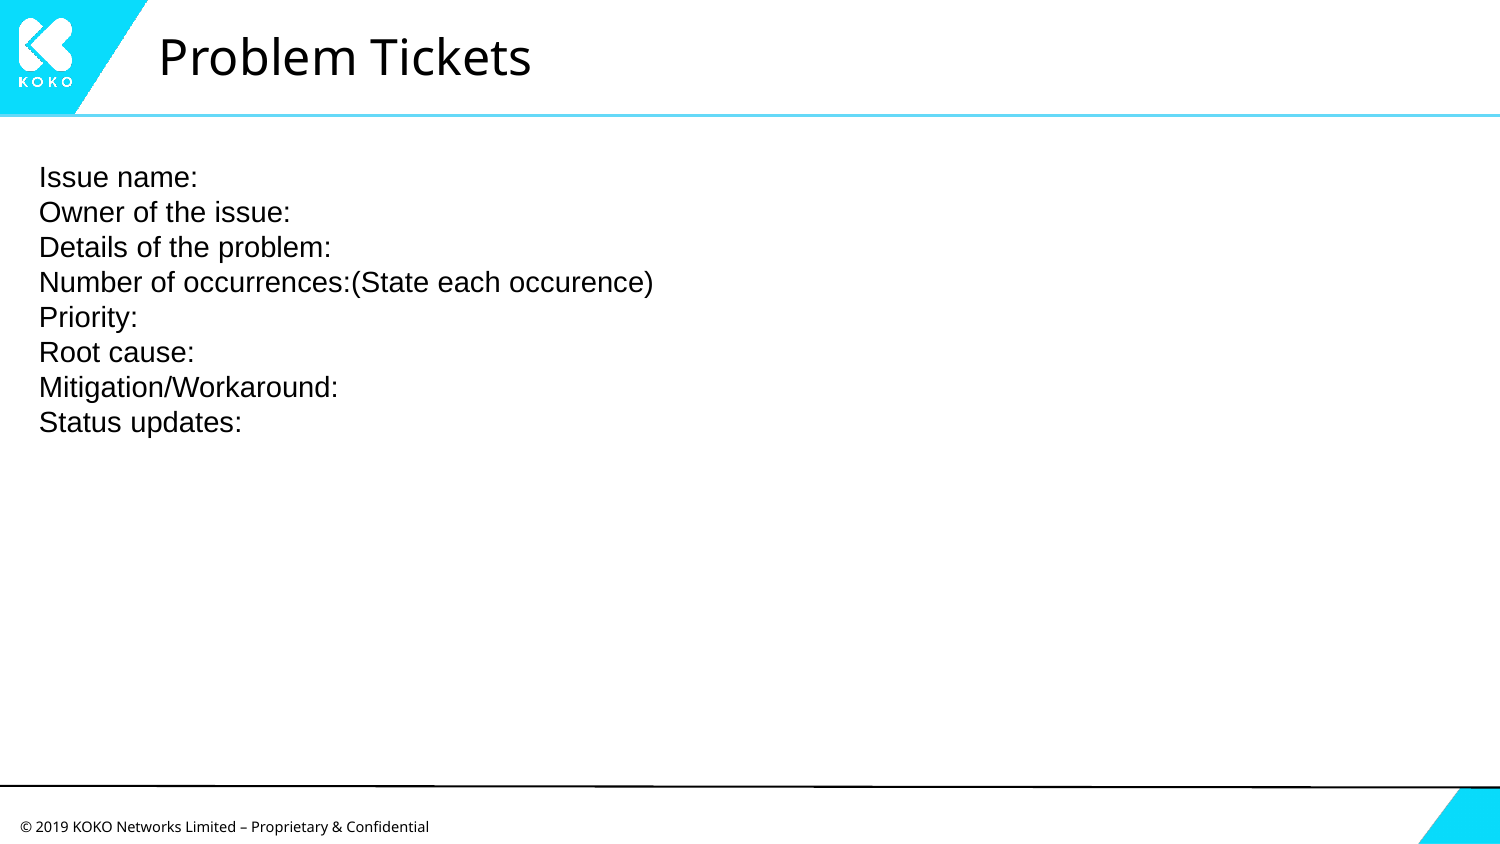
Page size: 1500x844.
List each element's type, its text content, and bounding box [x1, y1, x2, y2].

picture [0, 0, 148, 114]
text_box Issue name: Owner of the issue: Details of the problem: Number of occurrences:(State each occurence) Priority: Root cause: Mitigation/Workaround: Status updates: [23, 143, 1479, 766]
picture [1419, 789, 1500, 843]
title Problem Tickets [147, 11, 1444, 108]
